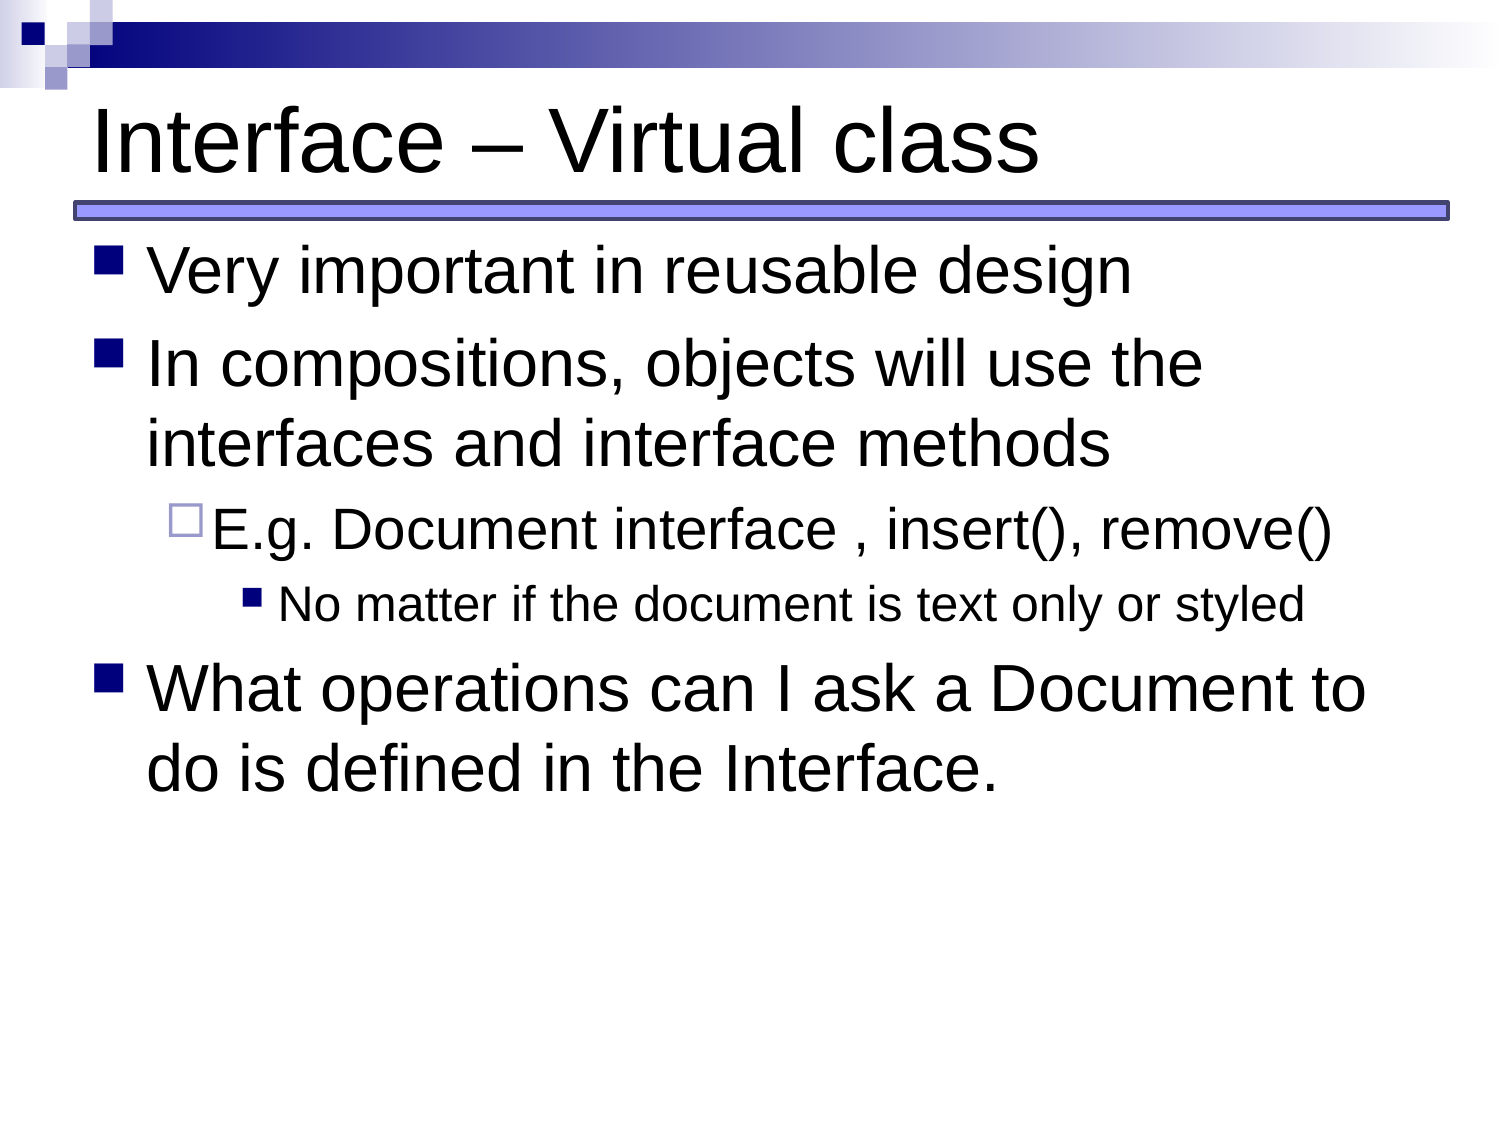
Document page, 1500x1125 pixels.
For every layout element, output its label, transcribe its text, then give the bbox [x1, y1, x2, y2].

list Very important in reusable design In compositions, objects will use the interfaces and interface methods E.g. Document interface , insert(), remove() No matter if the document is text only or styled What operations can I ask a Document to do is defined in the Interface. [75, 219, 1425, 963]
title Interface – Virtual class [75, 22, 1425, 219]
